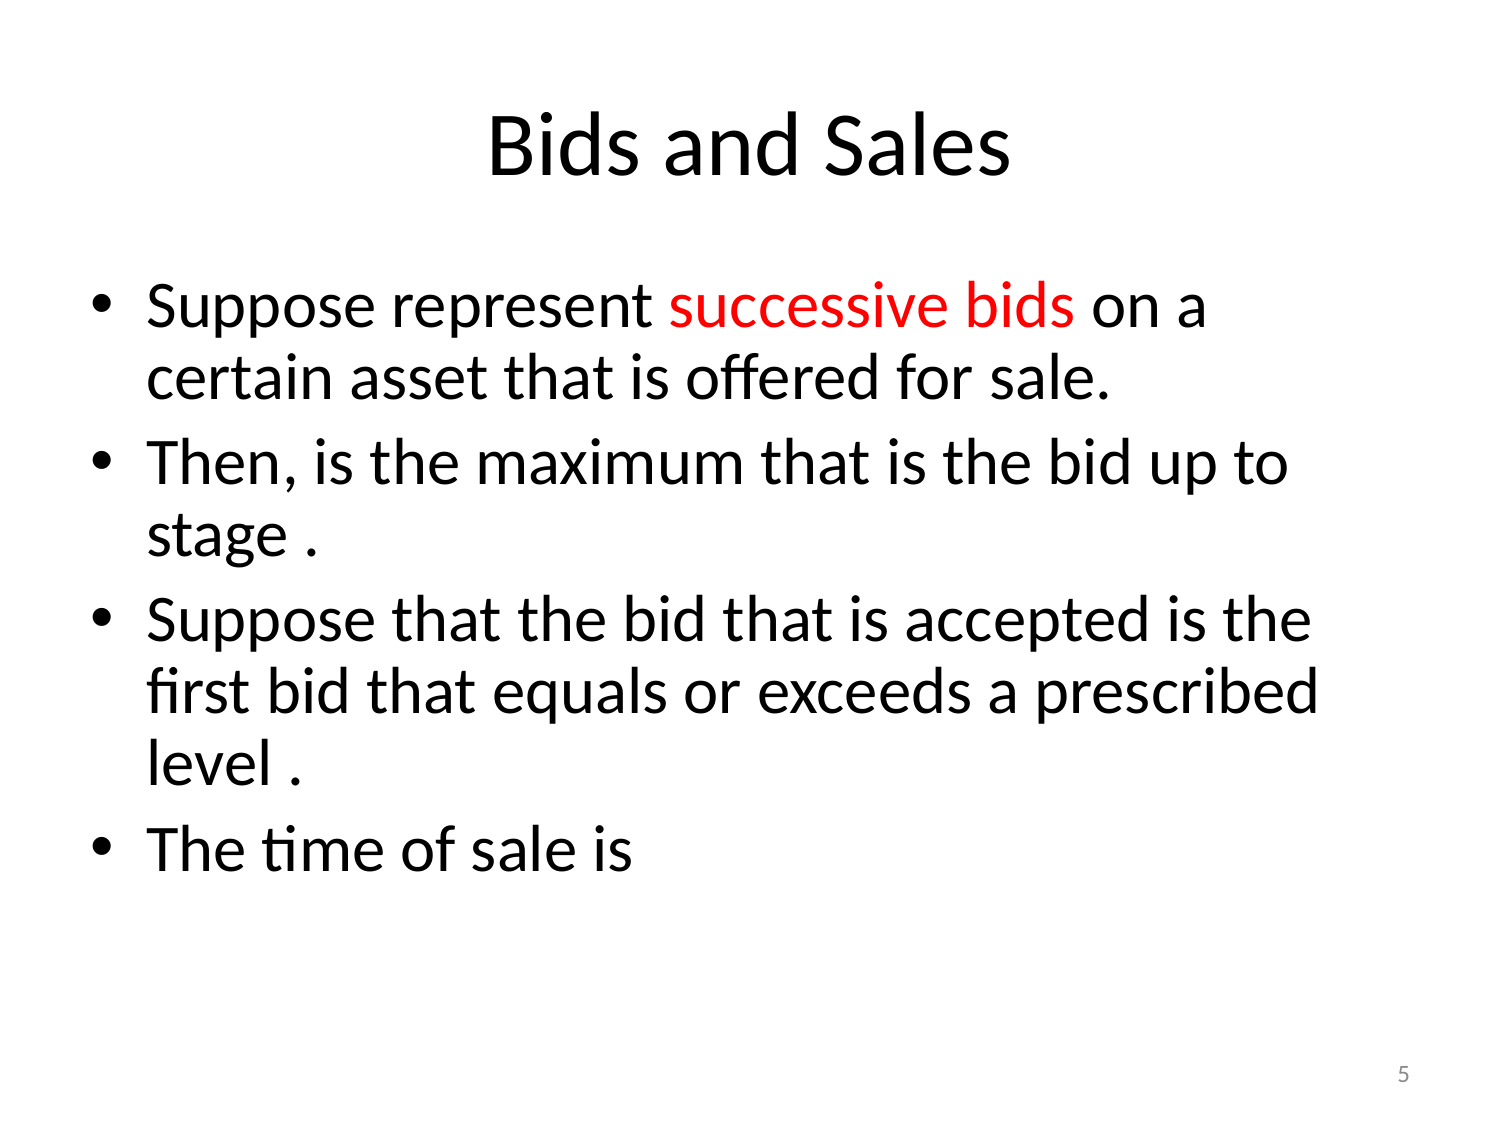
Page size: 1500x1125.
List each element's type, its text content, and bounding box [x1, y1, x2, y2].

slide_number 5 [1074, 1042, 1425, 1103]
title Bids and Sales [75, 45, 1425, 233]
